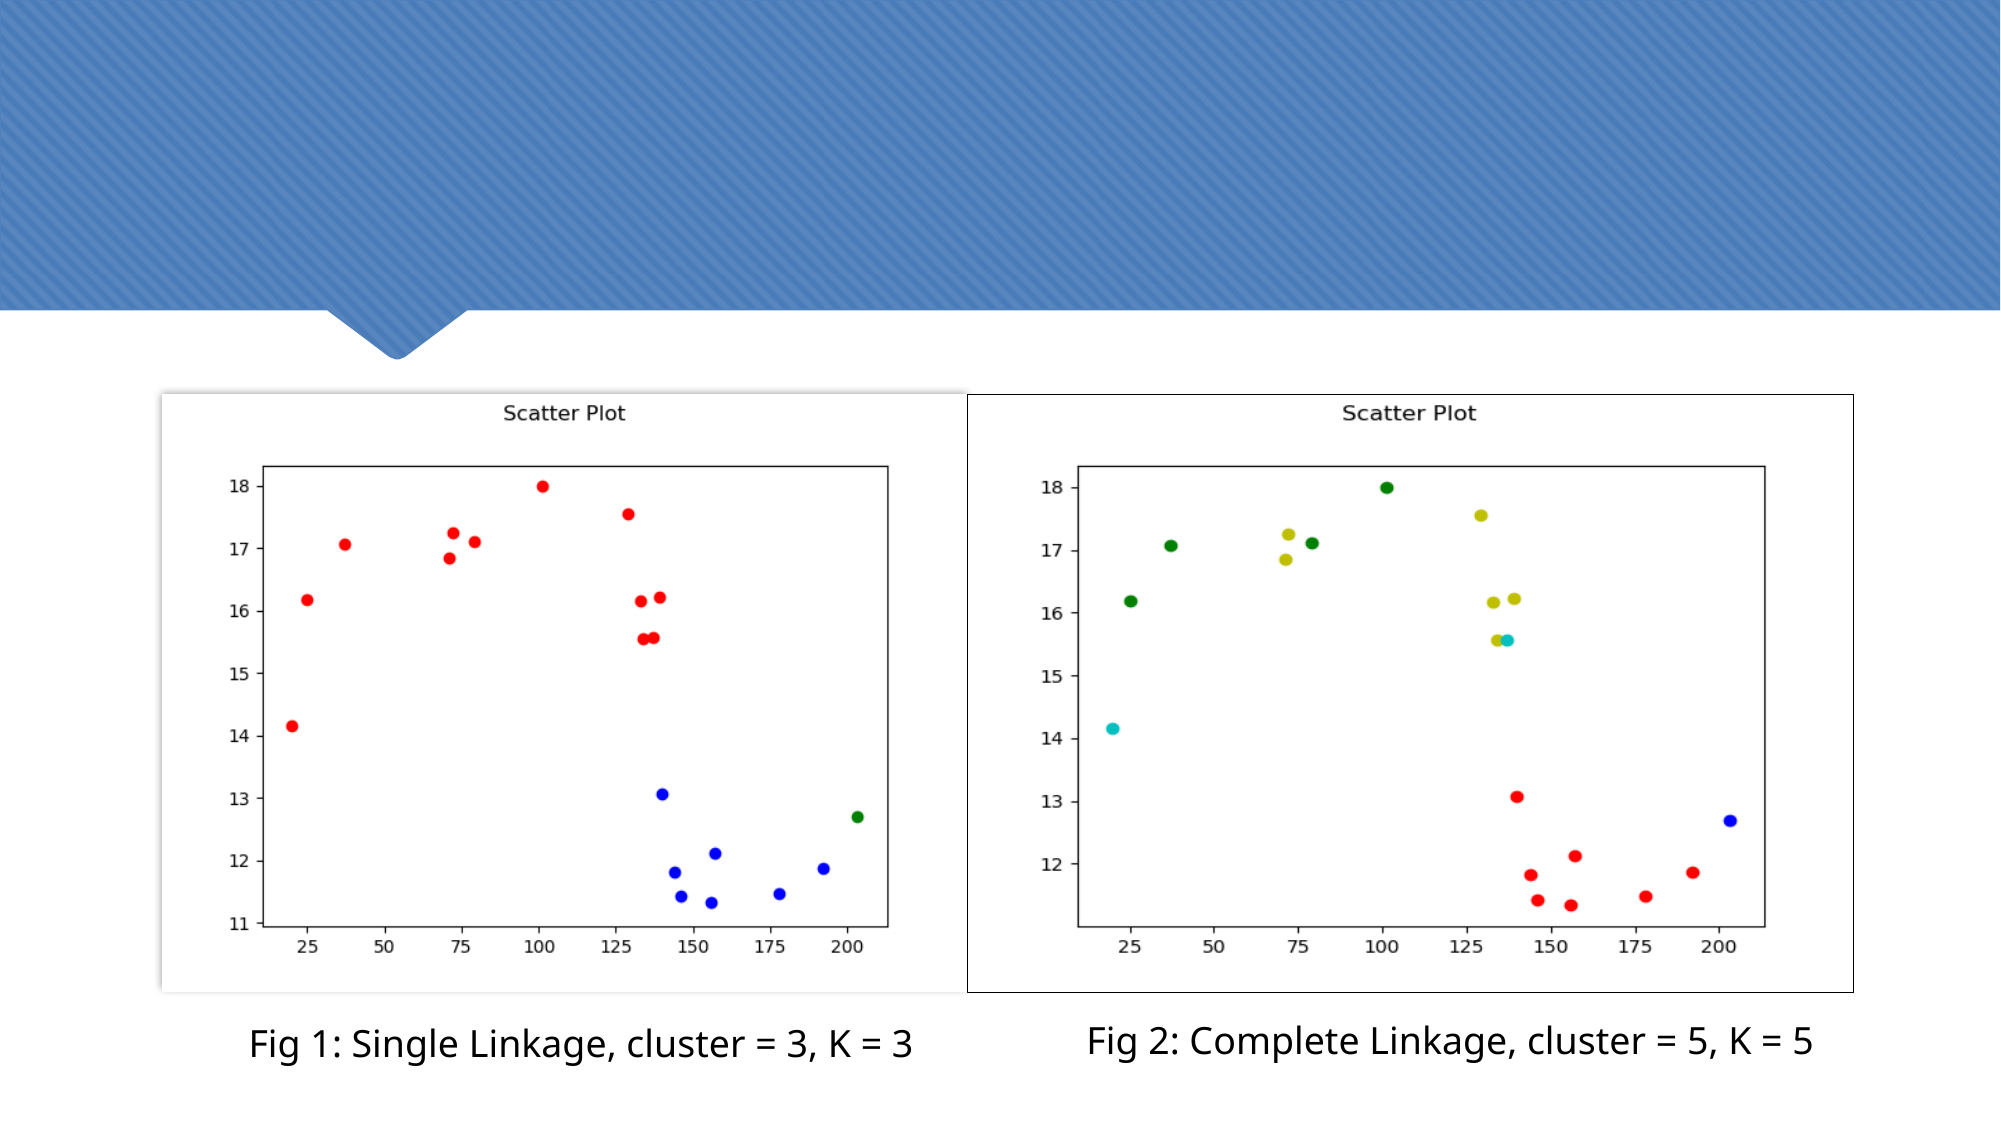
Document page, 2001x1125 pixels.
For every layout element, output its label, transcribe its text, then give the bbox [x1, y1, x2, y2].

text_box Fig 1: Single Linkage, cluster = 3, K = 3 [162, 1012, 1000, 1073]
picture [967, 394, 1853, 992]
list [162, 394, 967, 992]
text_box Fig 2: Complete Linkage, cluster = 5, K = 5 [1031, 1009, 1870, 1069]
